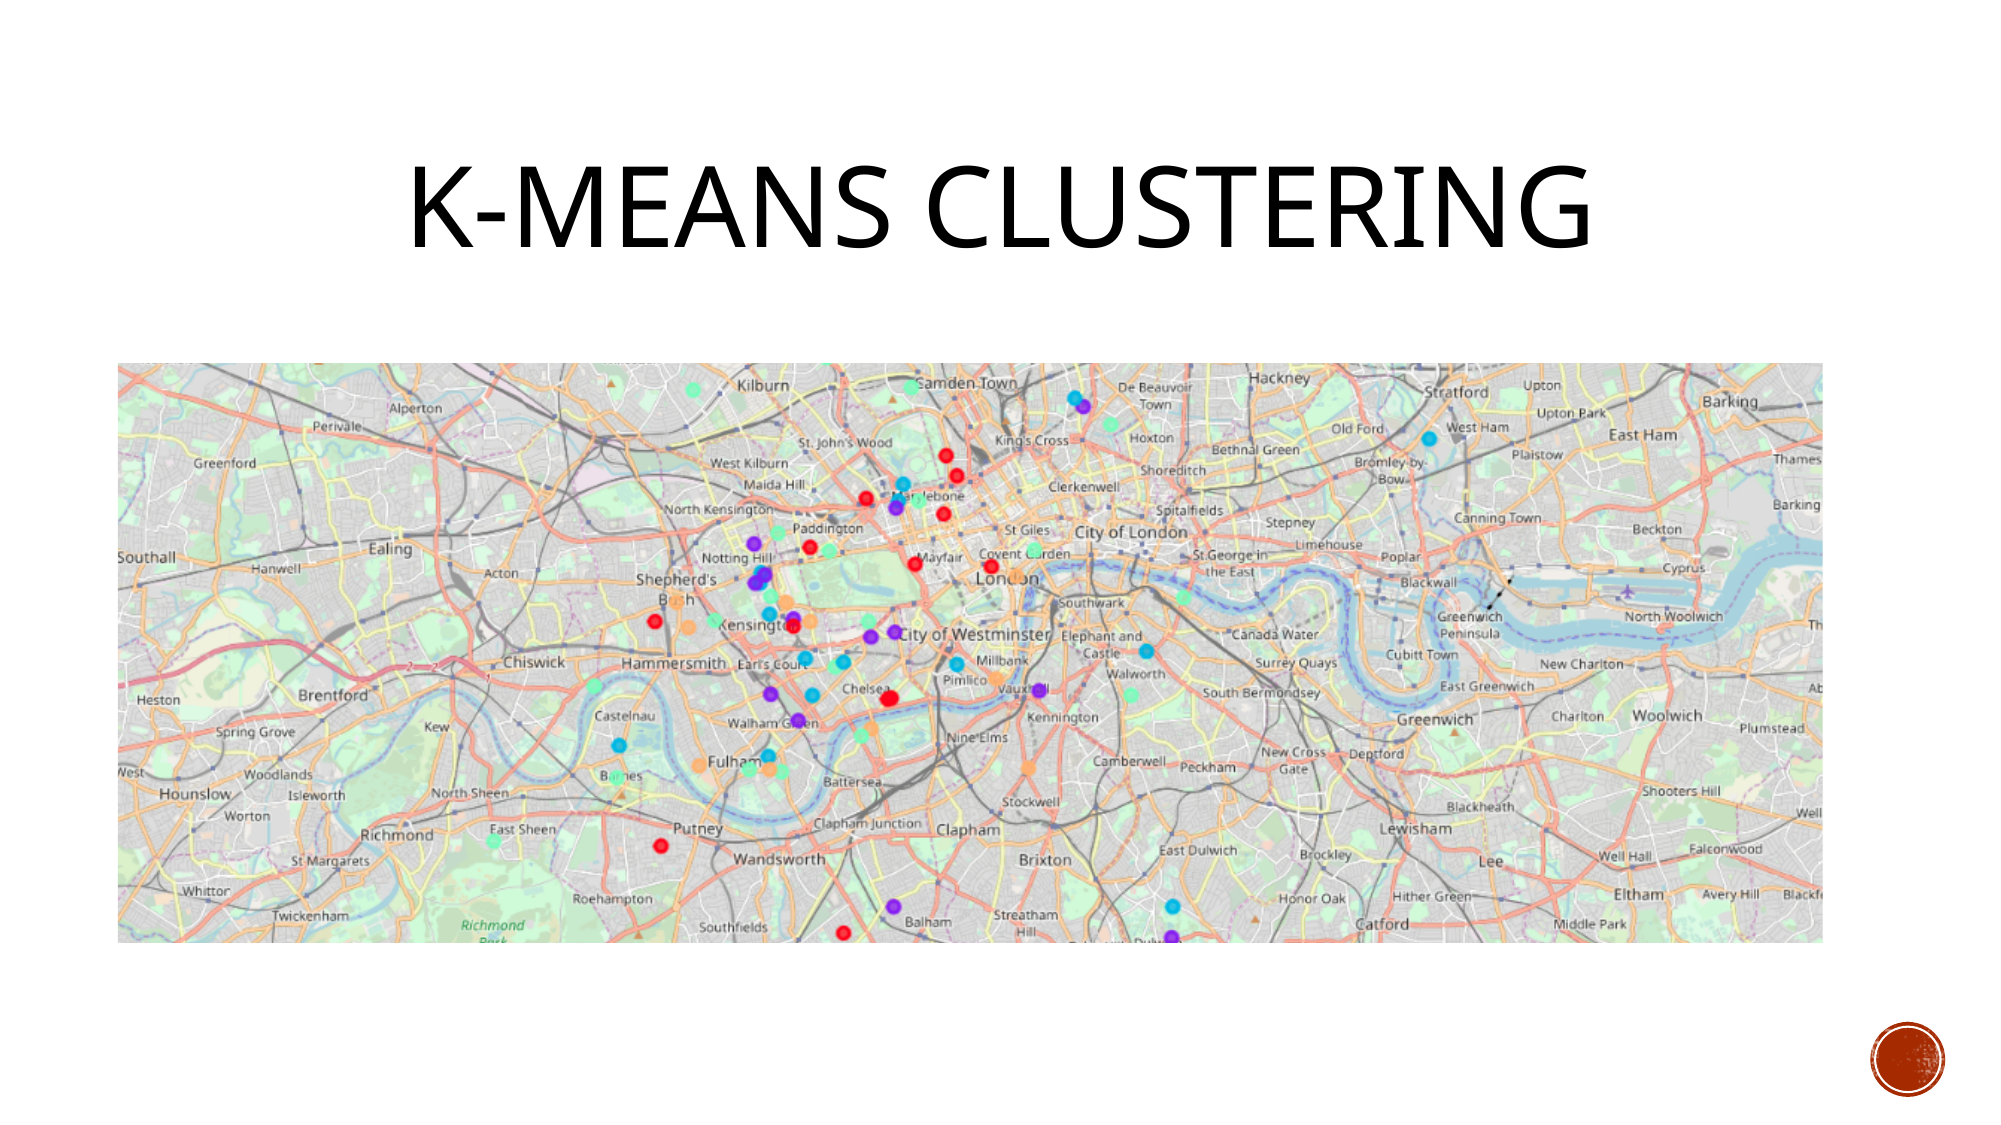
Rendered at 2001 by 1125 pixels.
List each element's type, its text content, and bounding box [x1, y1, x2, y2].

title K-Means clustering [175, 79, 1826, 344]
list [119, 365, 1824, 941]
